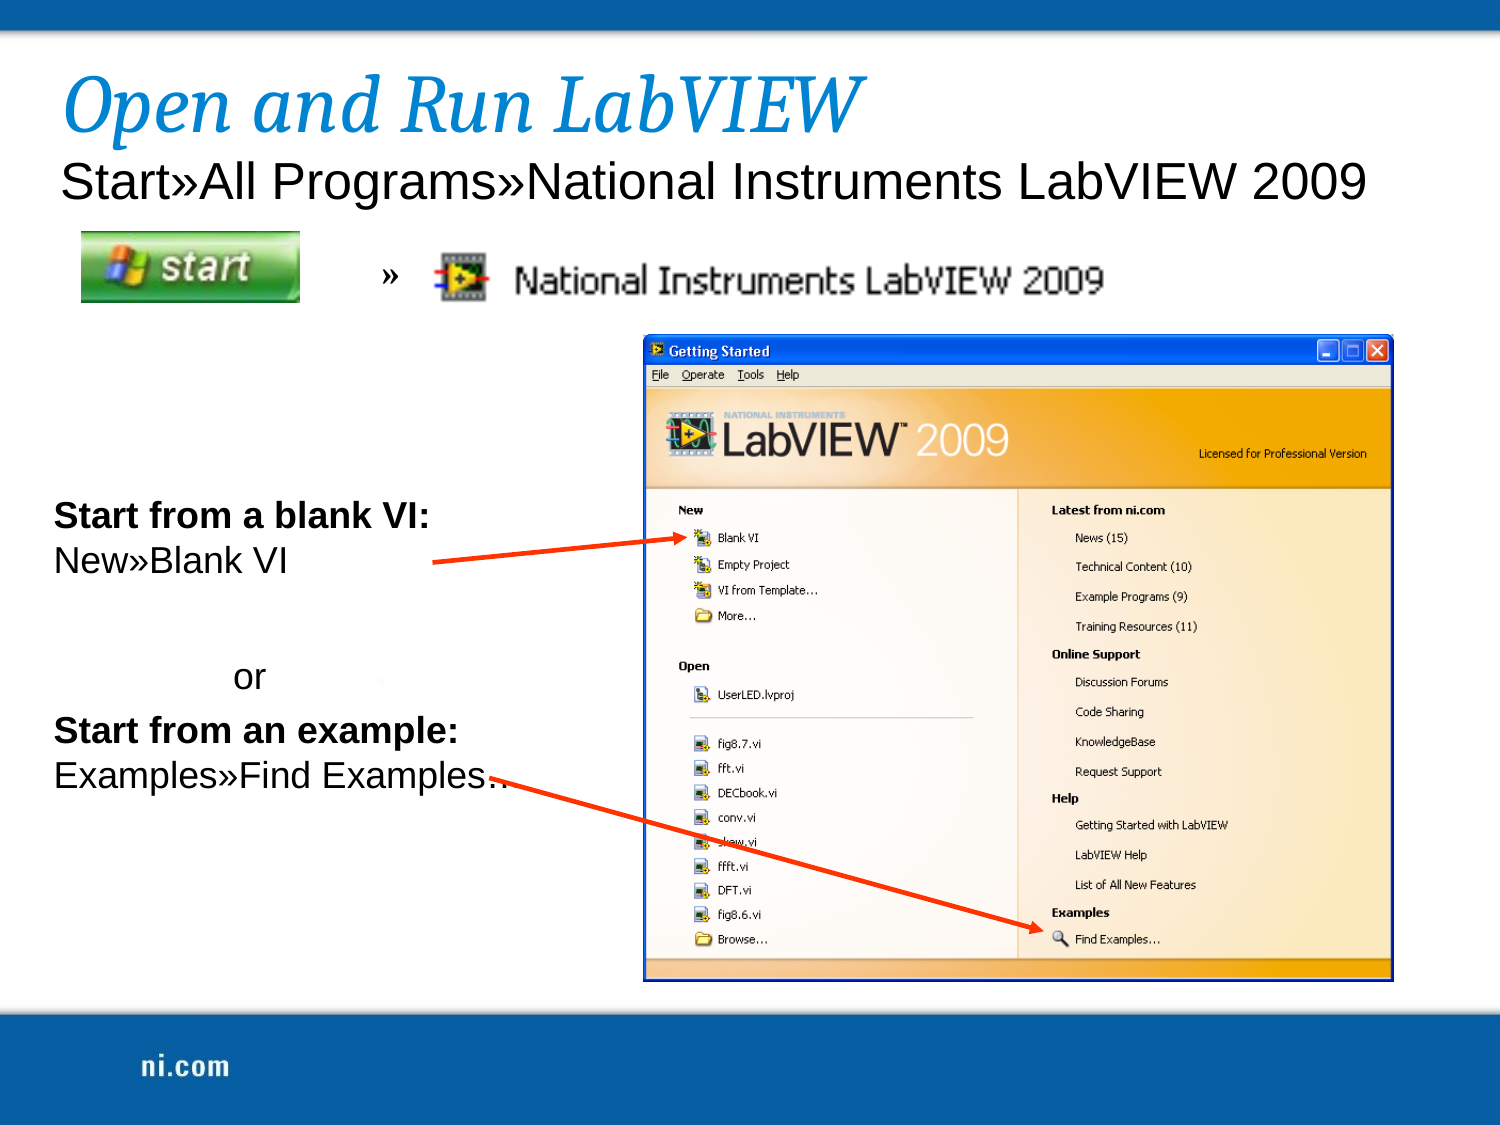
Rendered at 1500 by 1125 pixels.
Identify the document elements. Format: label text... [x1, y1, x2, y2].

text_box Open and Run LabVIEW [50, 20, 1500, 171]
text_box or [219, 638, 281, 704]
picture [0, 0, 1500, 1125]
text_box Start»All Programs»National Instruments LabVIEW 2009 [50, 171, 1419, 214]
text_box » [367, 234, 414, 301]
text_box Start from a blank VI: New»Blank VI Start from an example: Examples»Find Examples… [44, 486, 545, 845]
